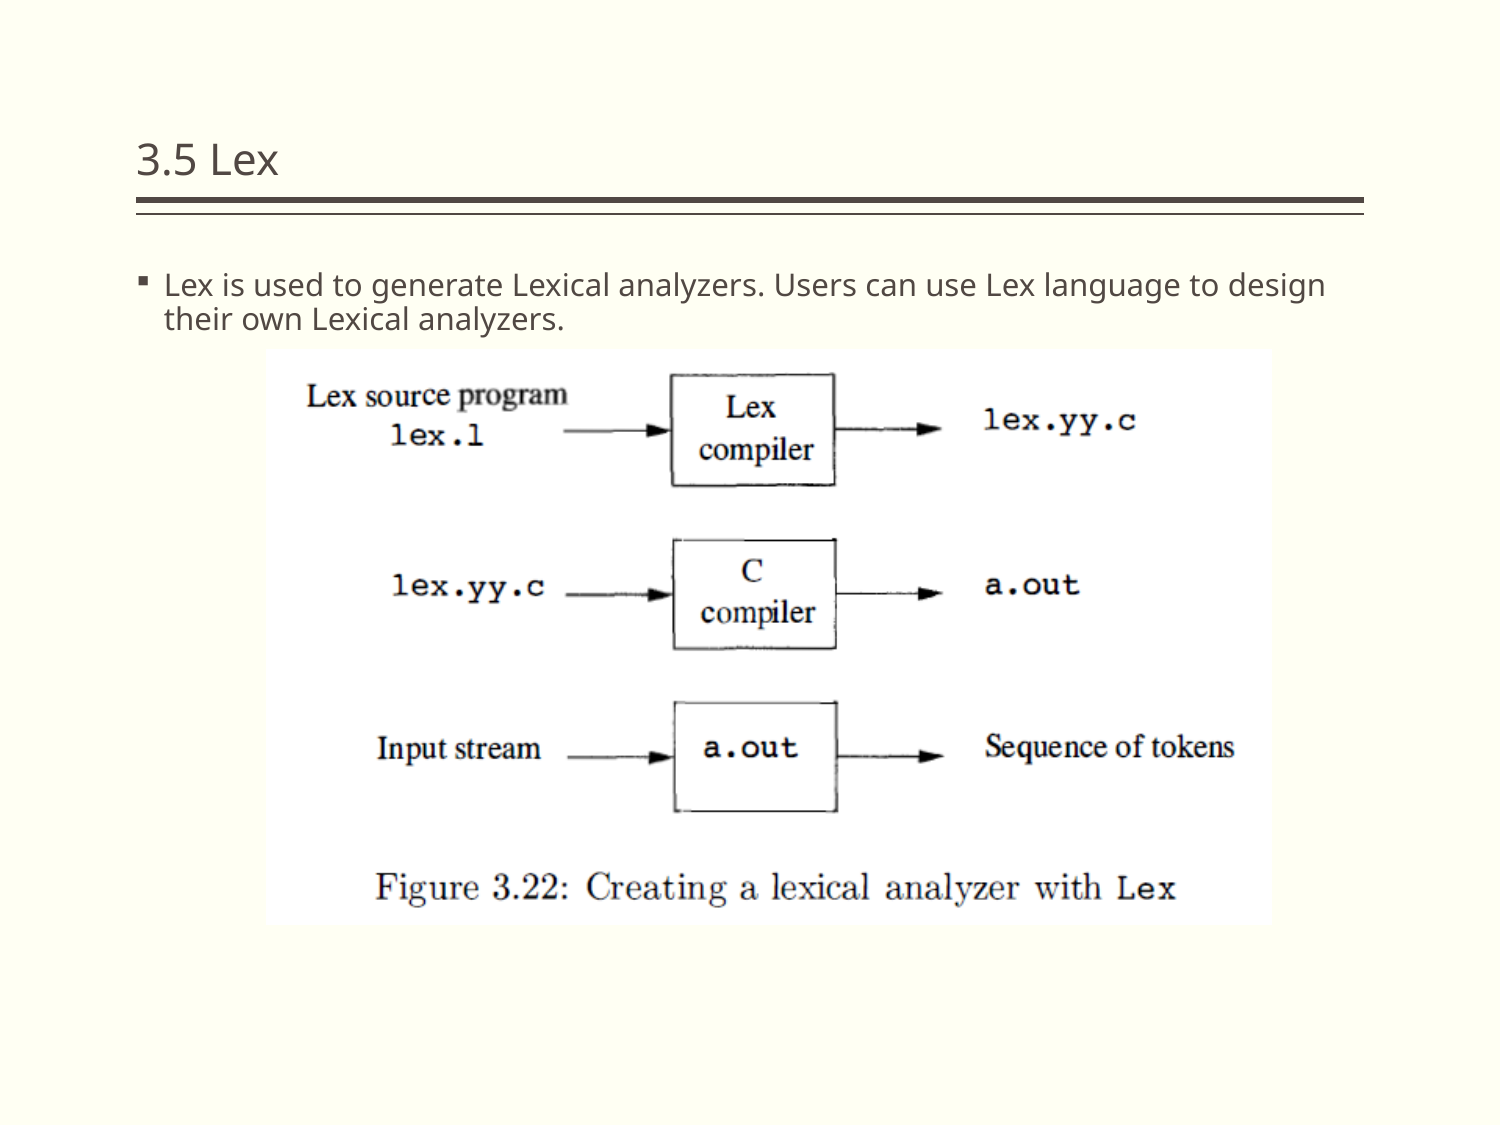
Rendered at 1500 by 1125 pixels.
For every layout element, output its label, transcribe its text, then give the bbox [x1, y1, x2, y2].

title 3.5 Lex [135, 12, 1364, 193]
list Lex is used to generate Lexical analyzers. Users can use Lex language to design their own Lexical analyzers. [135, 262, 1364, 1013]
picture [266, 349, 1272, 925]
